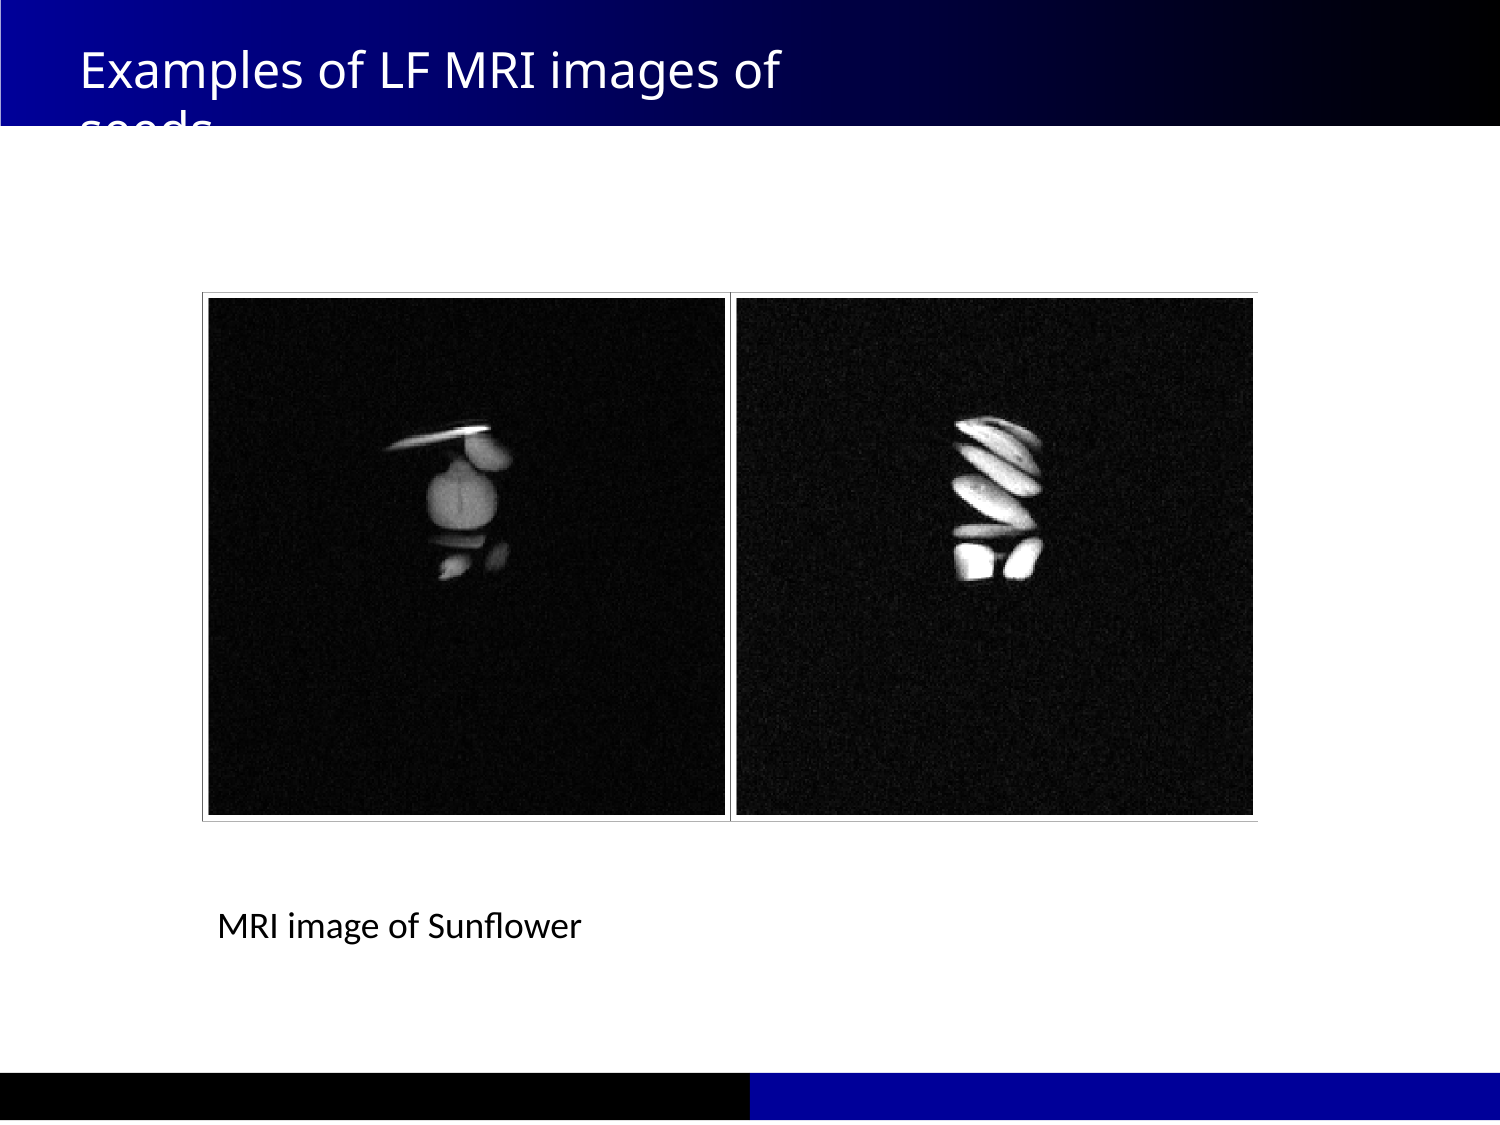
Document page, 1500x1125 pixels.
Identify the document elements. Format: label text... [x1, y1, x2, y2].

text_box MRI image of Sunflower [202, 893, 663, 953]
text_box Examples of LF MRI images of seeds [64, 30, 916, 166]
picture [201, 249, 1259, 860]
